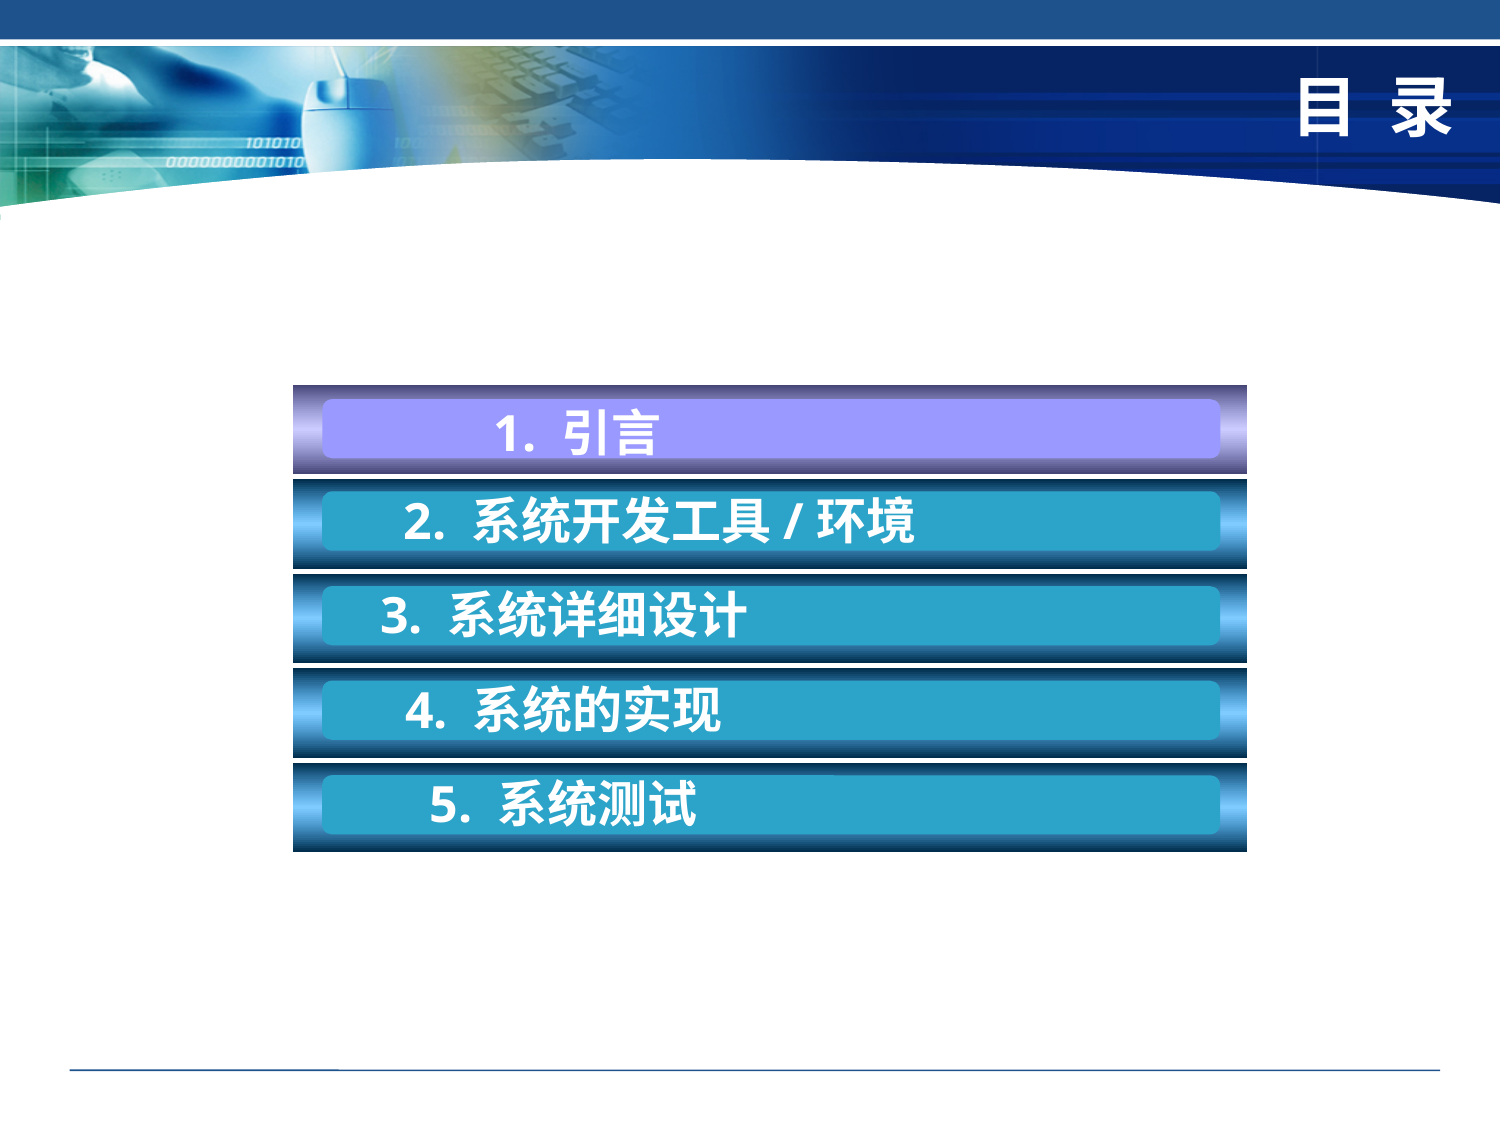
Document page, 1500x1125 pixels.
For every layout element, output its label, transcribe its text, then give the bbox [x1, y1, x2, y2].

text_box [293, 668, 1247, 758]
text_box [293, 385, 1247, 474]
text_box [293, 479, 1247, 619]
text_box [293, 626, 1247, 663]
title 目 录 [182, 54, 1471, 155]
picture [0, 46, 1500, 206]
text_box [293, 763, 1247, 853]
